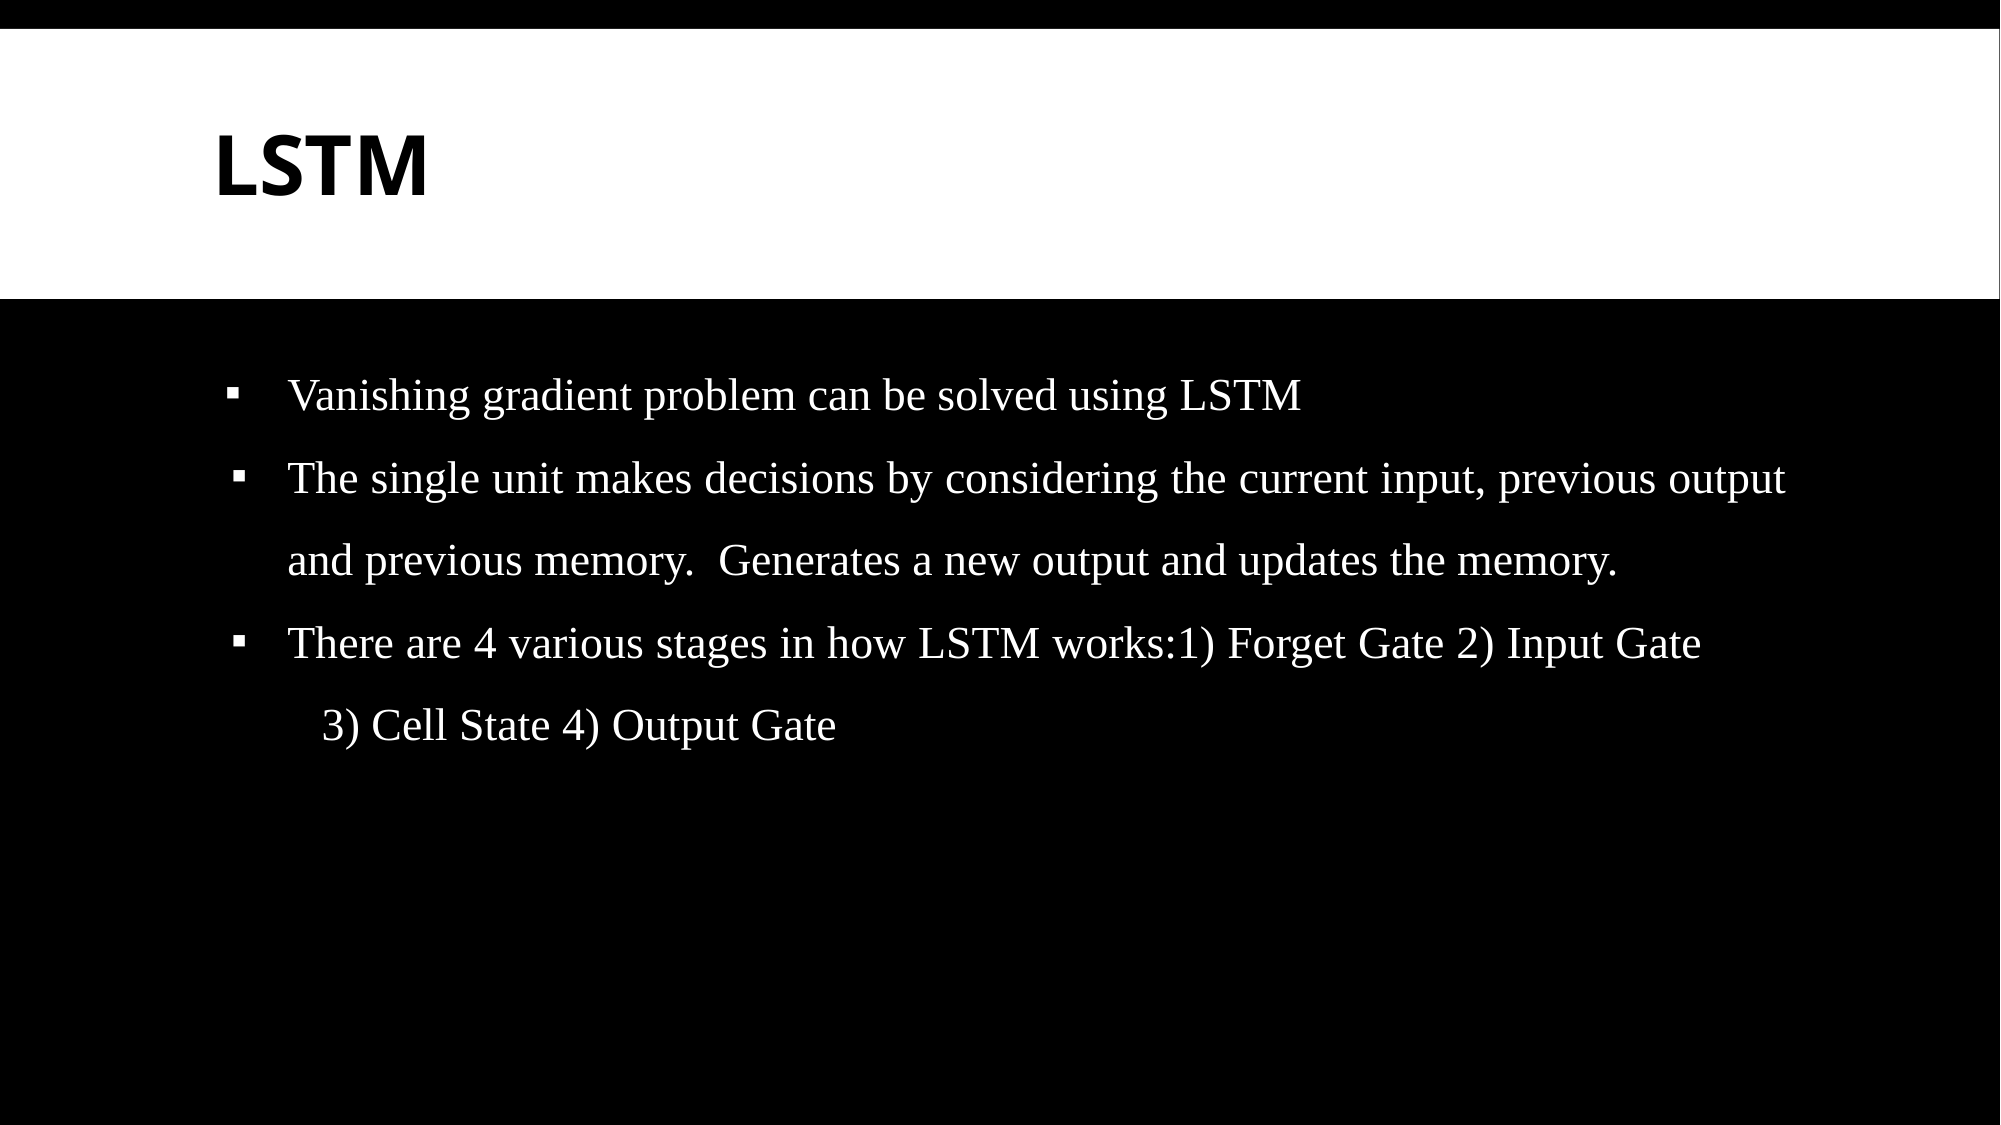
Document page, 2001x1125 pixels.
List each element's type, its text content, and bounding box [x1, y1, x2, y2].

title LSTM [197, 46, 1803, 295]
list Vanishing gradient problem can be solved using LSTM The single unit makes decisions by considering the current input, previous output and previous memory. Generates a new output and updates the memory. There are 4 various stages in how LSTM works:1) Forget Gate 2) Input Gate 3) Cell State 4) Output Gate [197, 329, 1803, 1020]
